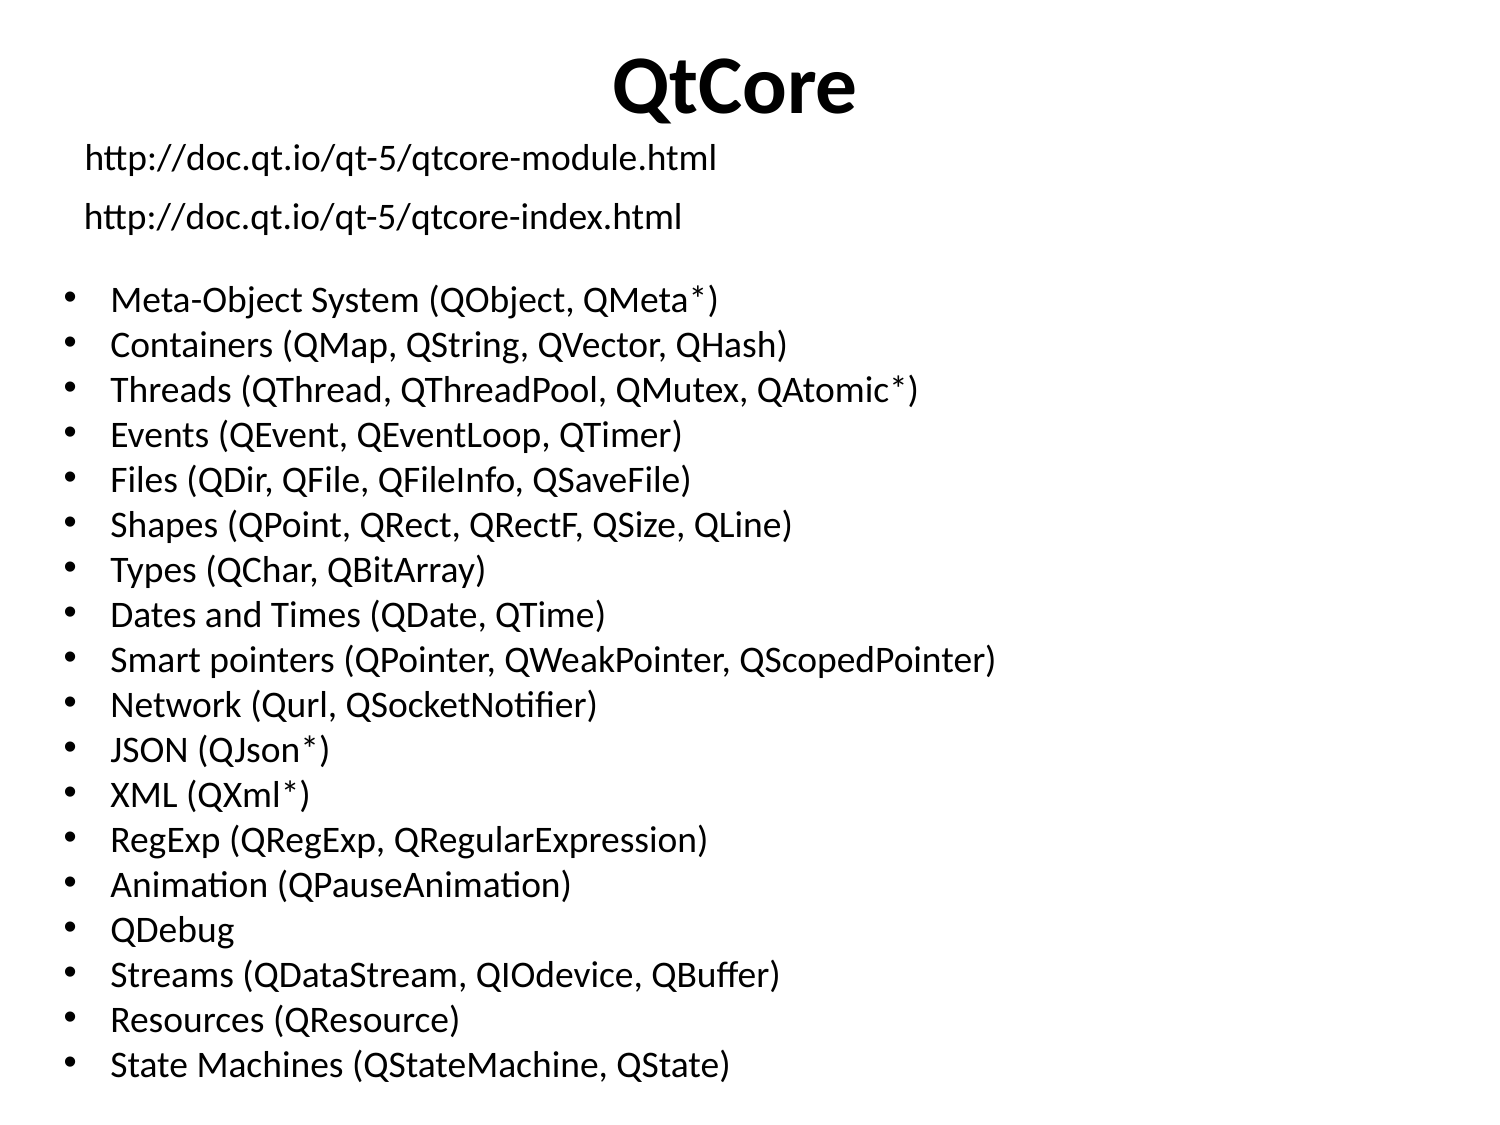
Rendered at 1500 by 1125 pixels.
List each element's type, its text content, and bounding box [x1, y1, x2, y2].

text_box Meta-Object System (QObject, QMeta*) Containers (QMap, QString, QVector, QHash) Threads (QThread, QThreadPool, QMutex, QAtomic*) Events (QEvent, QEventLoop, QTimer) Files (QDir, QFile, QFileInfo, QSaveFile) Shapes (QPoint, QRect, QRectF, QSize, QLine) Types (QChar, QBitArray) Dates and Times (QDate, QTime) Smart pointers (QPointer, QWeakPointer, QScopedPointer) Network (Qurl, QSocketNotifier) JSON (QJson*) XML (QXml*) RegExp (QRegExp, QRegularExpression) Animation (QPauseAnimation) QDebug Streams (QDataStream, QIOdevice, QBuffer) Resources (QResource) State Machines (QStateMachine, QState) [48, 267, 1276, 1092]
text_box QtCore [598, 22, 874, 138]
text_box http://doc.qt.io/qt-5/qtcore-module.html [69, 125, 733, 186]
text_box http://doc.qt.io/qt-5/qtcore-index.html [69, 184, 698, 245]
